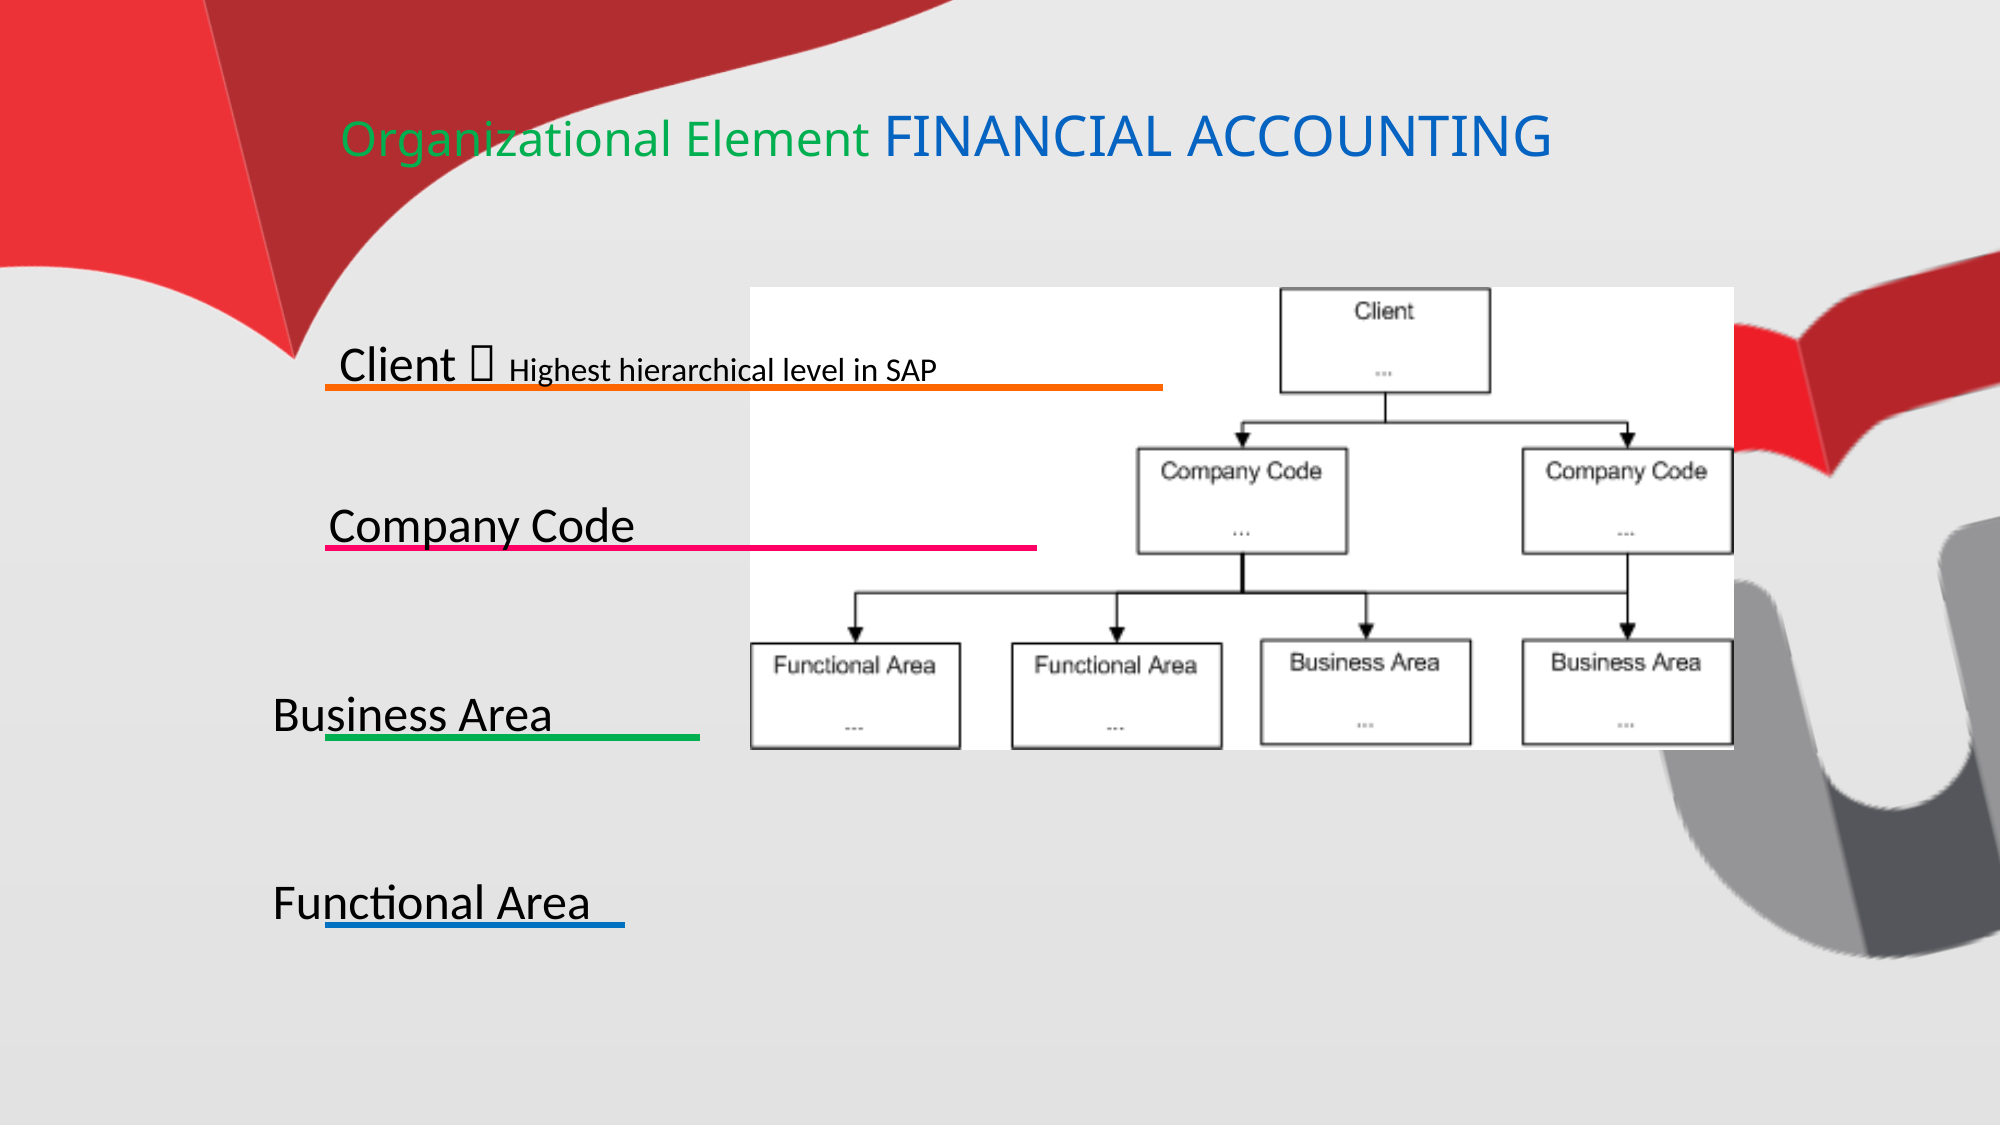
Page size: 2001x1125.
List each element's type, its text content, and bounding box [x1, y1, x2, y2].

picture [0, 0, 1015, 451]
title Organizational Element FINANCIAL ACCOUNTING [324, 45, 1900, 233]
text_box Business Area [257, 674, 681, 749]
text_box Functional Area [258, 861, 719, 937]
picture [749, 232, 2001, 1028]
text_box Client  Highest hierarchical level in SAP [324, 388, 749, 399]
text_box [324, 565, 1675, 753]
text_box Client  Highest hierarchical level in SAP [324, 324, 749, 387]
text_box Company Code [313, 485, 651, 560]
